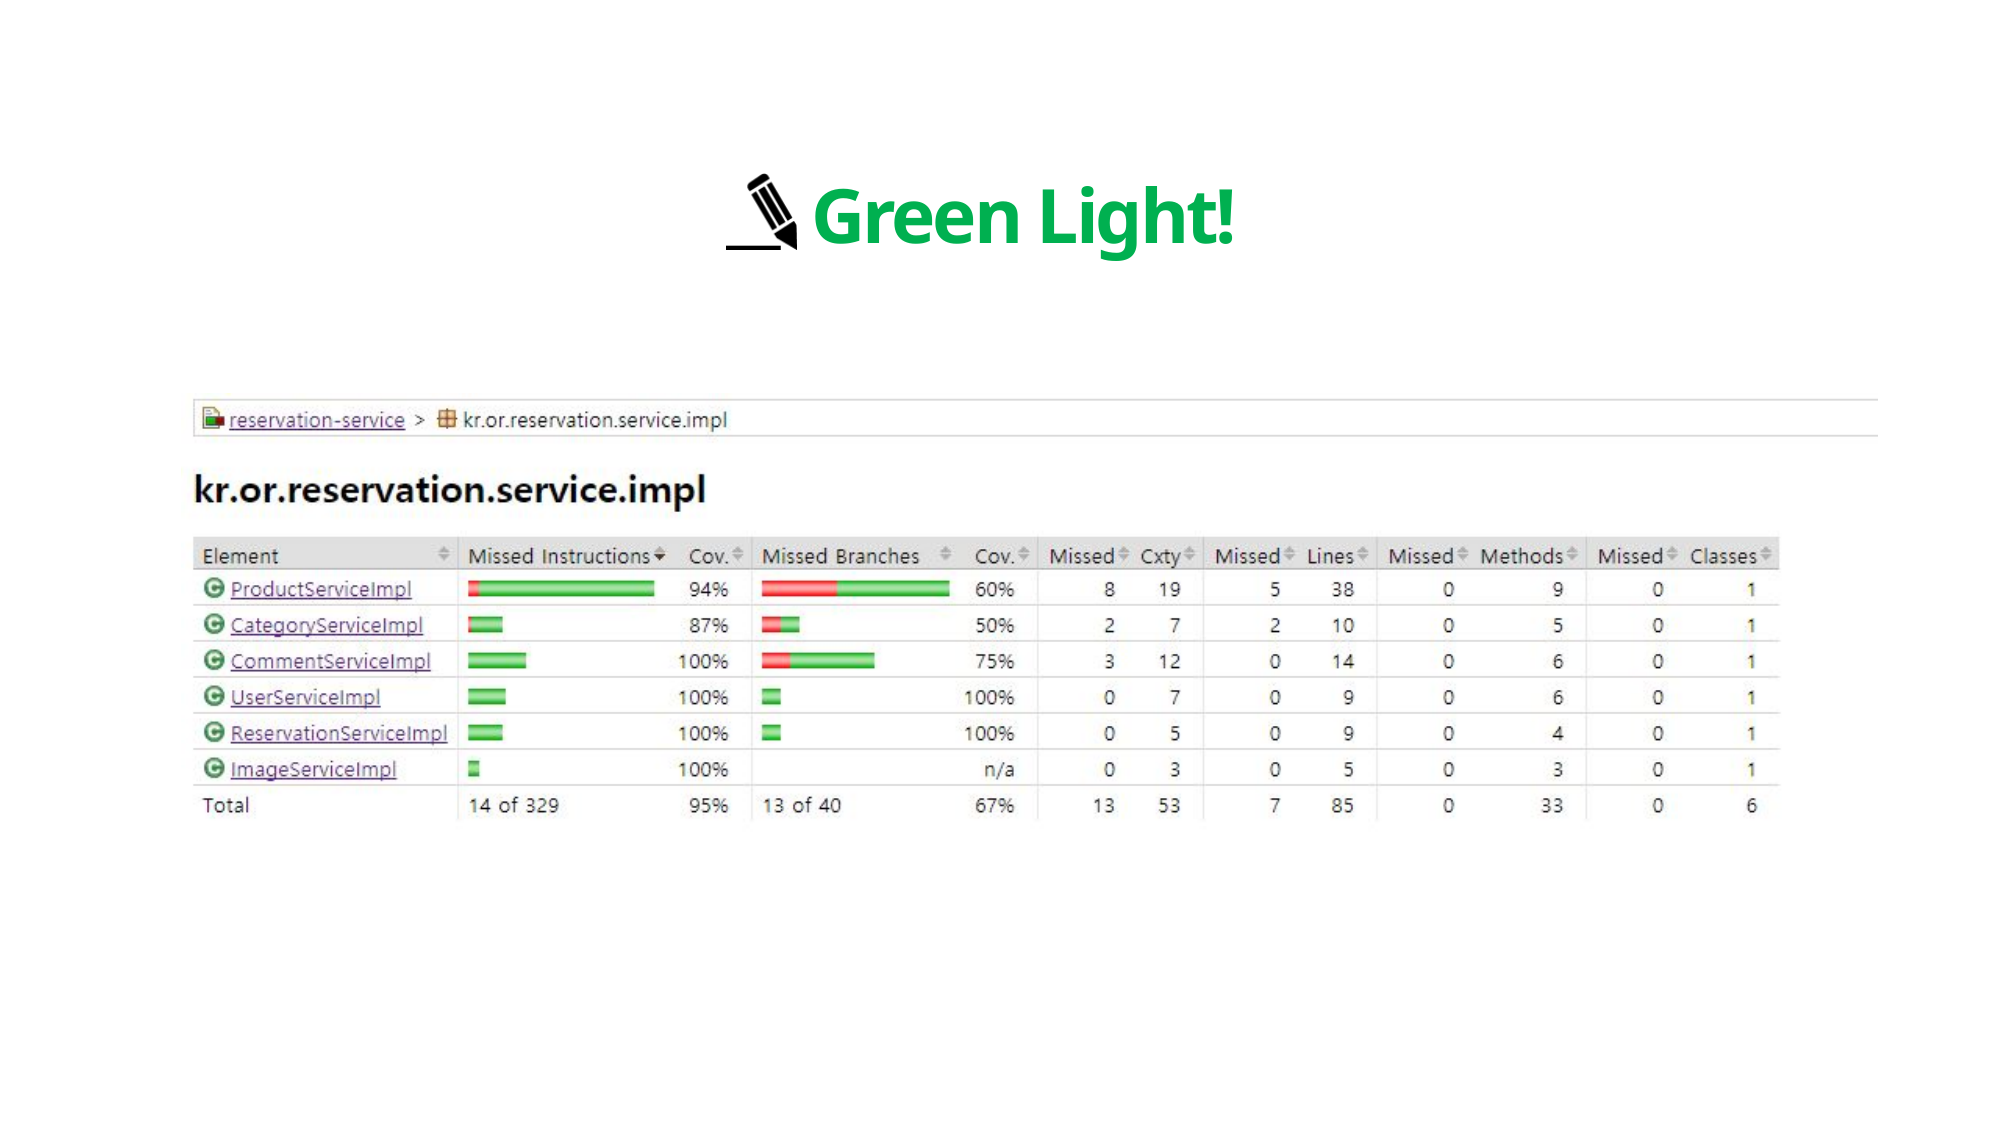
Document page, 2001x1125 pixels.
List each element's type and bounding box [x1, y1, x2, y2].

text_box [726, 161, 1317, 268]
picture [180, 393, 1878, 844]
